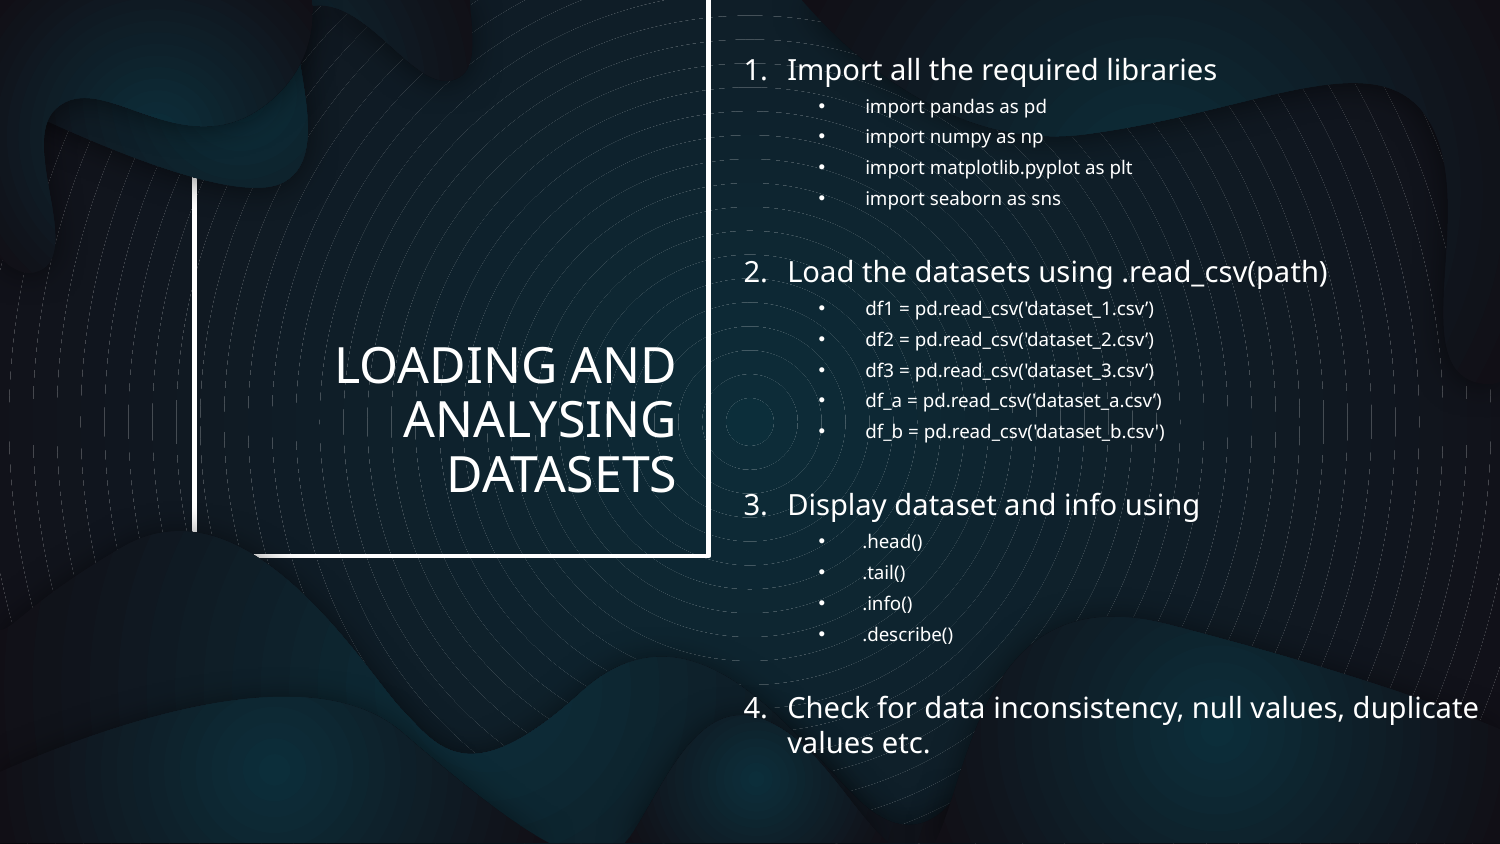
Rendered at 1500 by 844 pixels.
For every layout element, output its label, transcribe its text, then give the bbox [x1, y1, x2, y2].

subtitle Import all the required libraries import pandas as pd import numpy as np import matplotlib.pyplot as plt import seaborn as sns Load the datasets using .read_csv(path) df1 = pd.read_csv('dataset_1.csv’) df2 = pd.read_csv('dataset_2.csv’) df3 = pd.read_csv('dataset_3.csv’) df_a = pd.read_csv('dataset_a.csv’) df_b = pd.read_csv('dataset_b.csv') Display dataset and info using .head() .tail() .info() .describe() Check for data inconsistency, null values, duplicate values etc. [688, 64, 1500, 780]
title LOADING AND ANALYSING DATASETS [259, 320, 688, 524]
